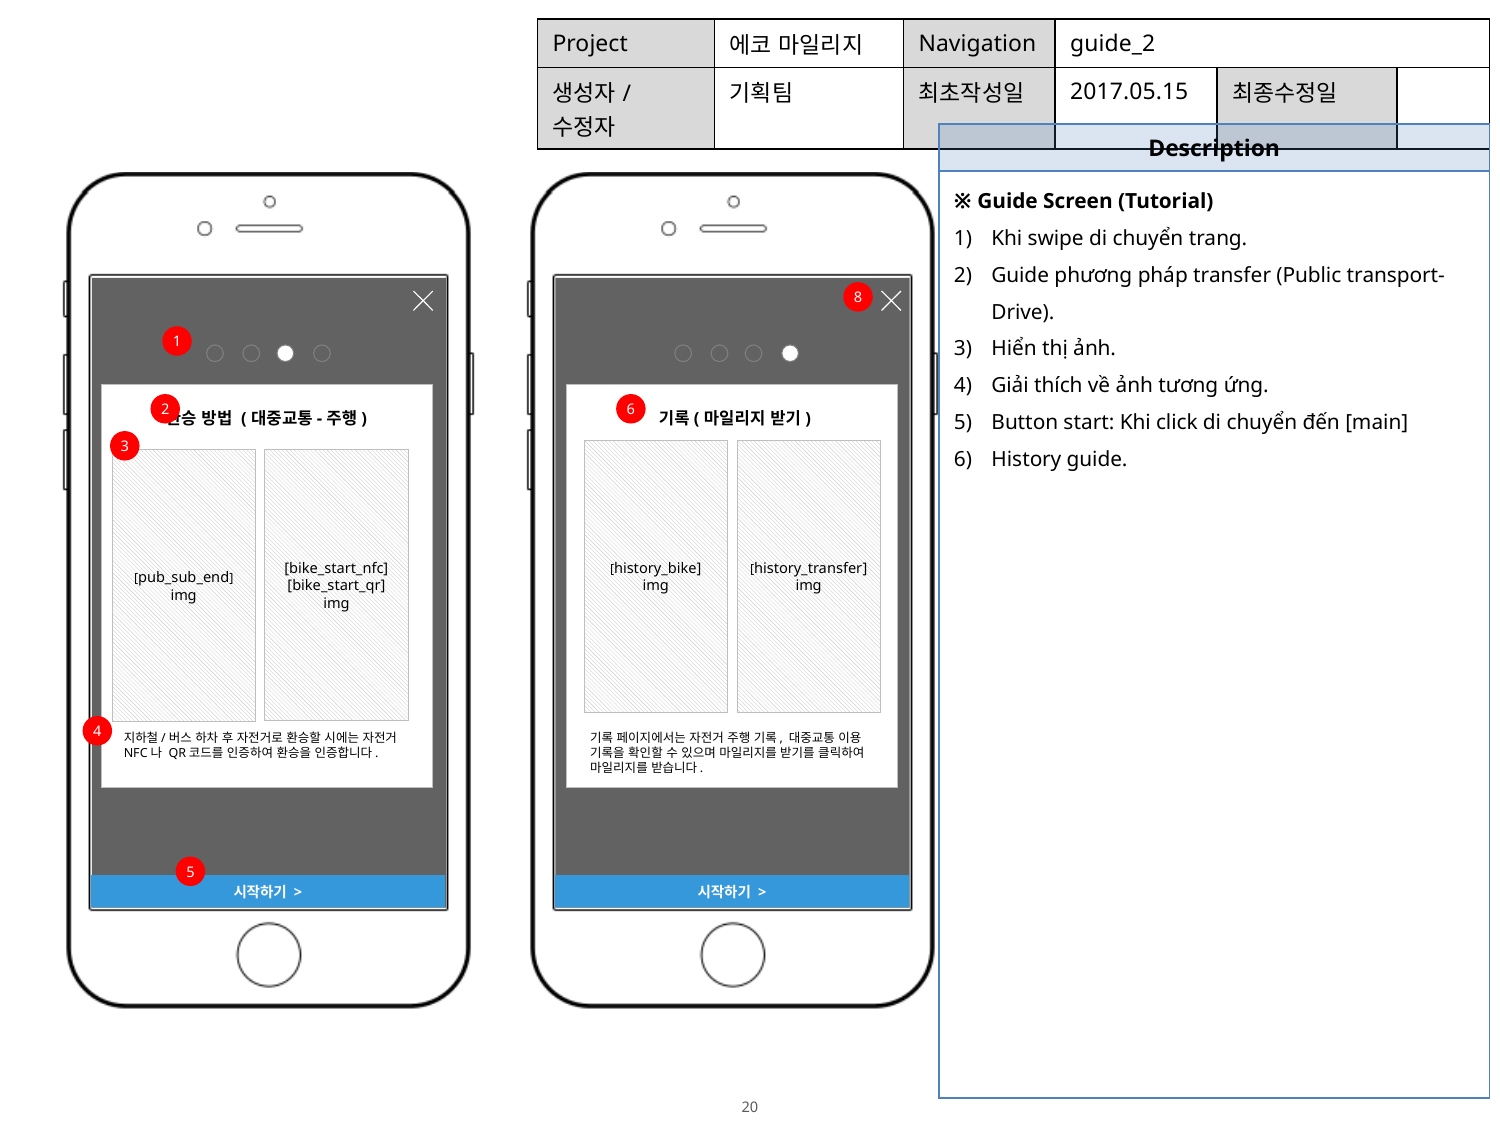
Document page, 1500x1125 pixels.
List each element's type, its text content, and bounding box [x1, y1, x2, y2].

text_box 환승 방법 (대중교통-주행) [146, 400, 387, 435]
picture [504, 172, 938, 1012]
text_box 2 [148, 391, 183, 426]
table_header guide_2 [1056, 20, 1489, 67]
text_box [566, 384, 897, 787]
table_cell 최종수정일 [1218, 68, 1396, 123]
text_box 3 [107, 428, 142, 463]
text_box [90, 276, 448, 910]
table_cell 생성자/수정자 [538, 68, 714, 148]
table_header 에코 마일리지 [715, 20, 903, 67]
table_cell 기획팀 [715, 68, 903, 148]
text_box 5 [173, 854, 208, 889]
text_box [311, 342, 333, 364]
text_box [history_bike] img [584, 440, 728, 712]
text_box 기록 페이지에서는 자전거 주행 기록, 대중교통 이용 기록을 확인할 수 있으며 마일리지를 받기를 클릭하여 마일리지를 받습니다. [575, 722, 893, 783]
text_box [672, 342, 694, 364]
table_header Description [940, 125, 1489, 170]
text_box [274, 342, 296, 364]
table_header Project [538, 20, 714, 67]
text_box [history_transfer] img [737, 440, 881, 712]
text_box [709, 342, 730, 364]
text_box [bike_start_nfc] [bike_start_qr] img [264, 448, 408, 721]
table_header Navigation [904, 20, 1054, 67]
text_box [779, 342, 801, 364]
text_box 6 [614, 391, 648, 426]
picture [41, 172, 488, 1012]
text_box 4 [80, 713, 115, 748]
text_box [pub_sub_end] img [112, 449, 256, 722]
text_box 지하철/버스 하차 후 자전거로 환승할 시에는 자전거 NFC나 QR코드를 인증하여 환승을 인증합니다. [108, 722, 427, 768]
text_box 시작하기 > [554, 875, 910, 908]
text_box [101, 384, 432, 787]
table_cell [1398, 68, 1489, 123]
text_box [204, 342, 226, 364]
text_box [413, 290, 434, 311]
text_box [881, 290, 902, 311]
table_cell 2017.05.15 [1056, 68, 1216, 123]
table_cell 최초작성일 [904, 68, 1054, 148]
table_cell ※ Guide Screen (Tutorial) Khi swipe di chuyển trang. Guide phương pháp transfer (Public transport- Drive). Hiển thị ảnh. Giải thích về ảnh tương ứng. Button start: Khi click di chuyển đến [main] History guide. [940, 172, 1489, 1097]
text_box [553, 276, 912, 910]
text_box 1 [160, 324, 194, 358]
text_box 시작하기 > [90, 875, 446, 908]
text_box [743, 342, 764, 364]
text_box 8 [841, 280, 875, 314]
text_box 기록(마일리지 받기) [615, 400, 856, 435]
text_box [240, 342, 262, 364]
